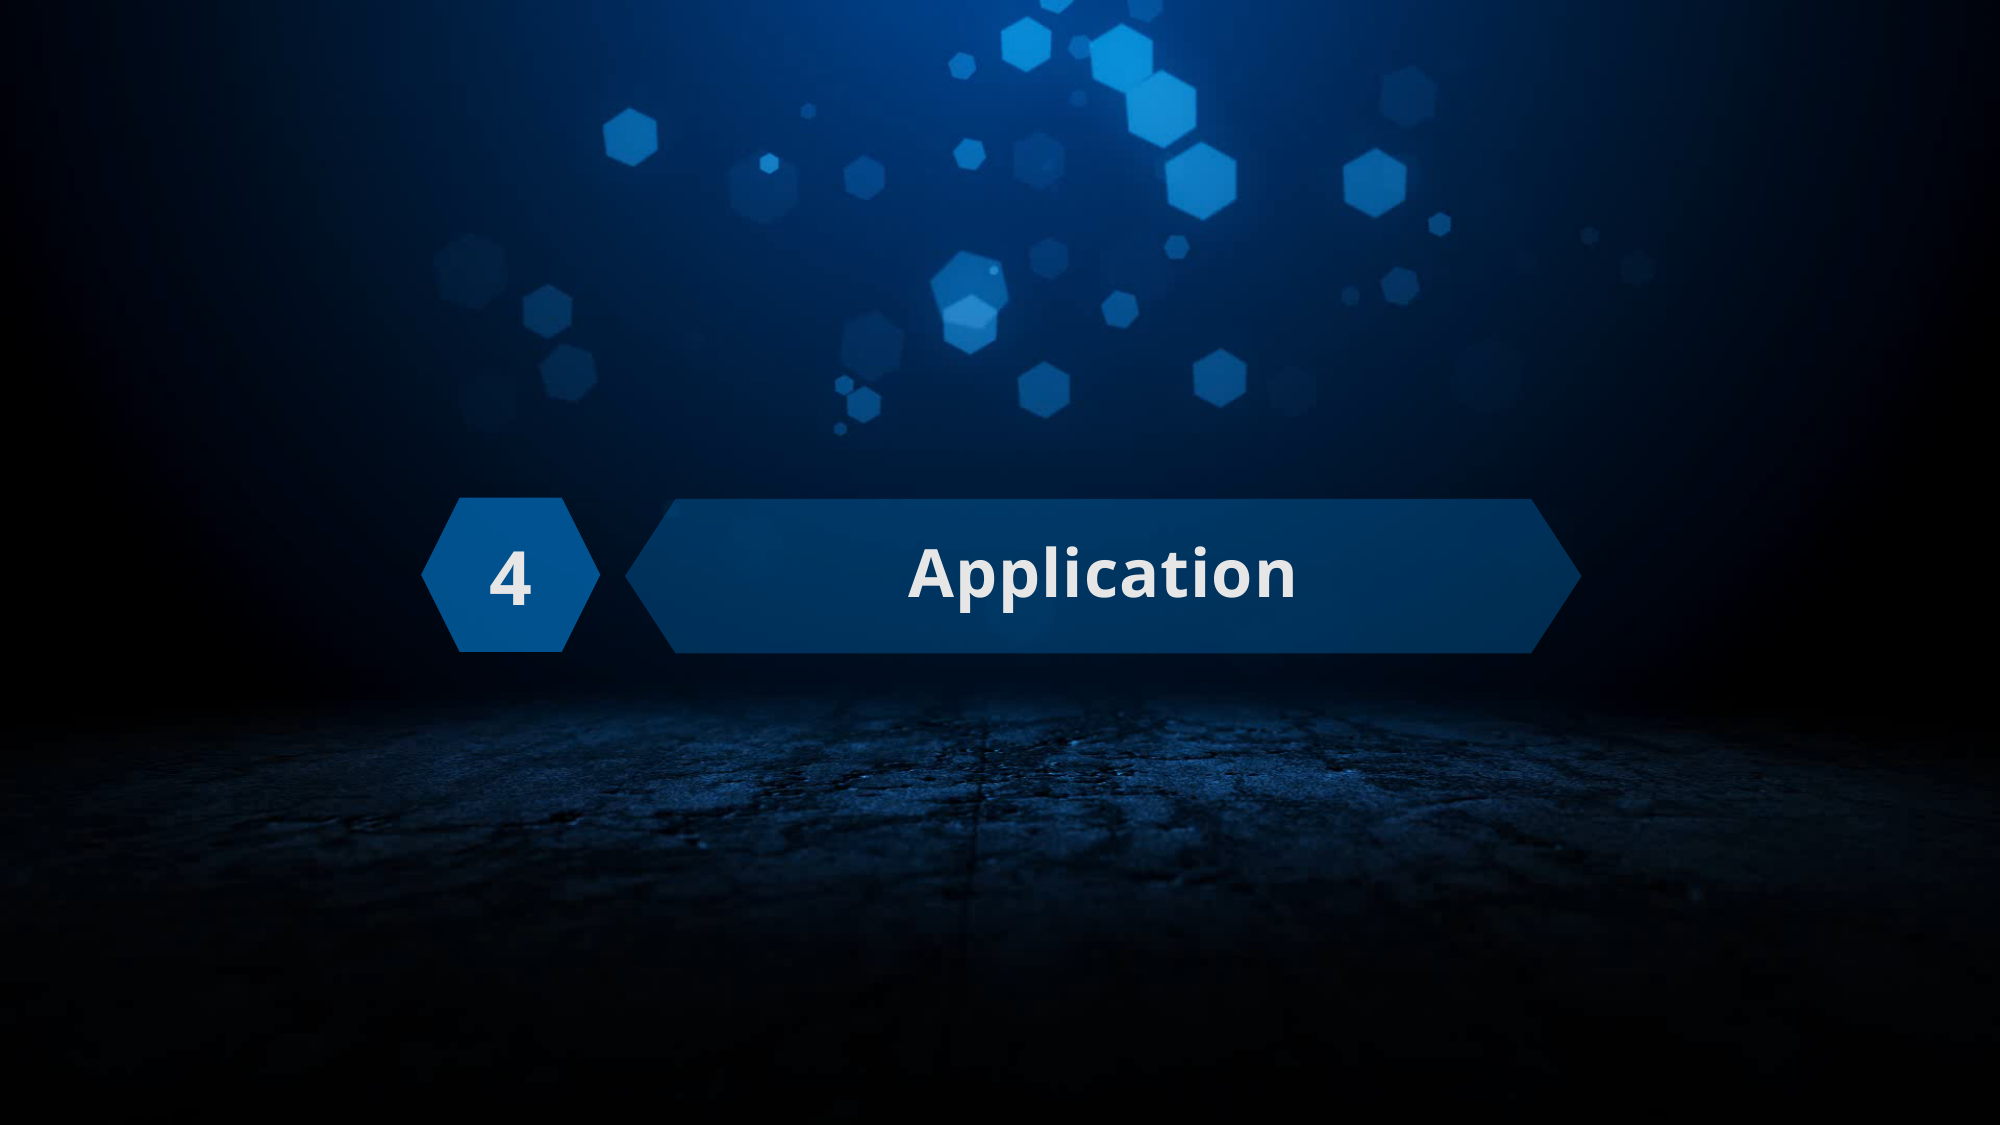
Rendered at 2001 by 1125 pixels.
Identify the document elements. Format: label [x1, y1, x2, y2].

text_box [421, 497, 1582, 654]
picture [0, 0, 2000, 1125]
